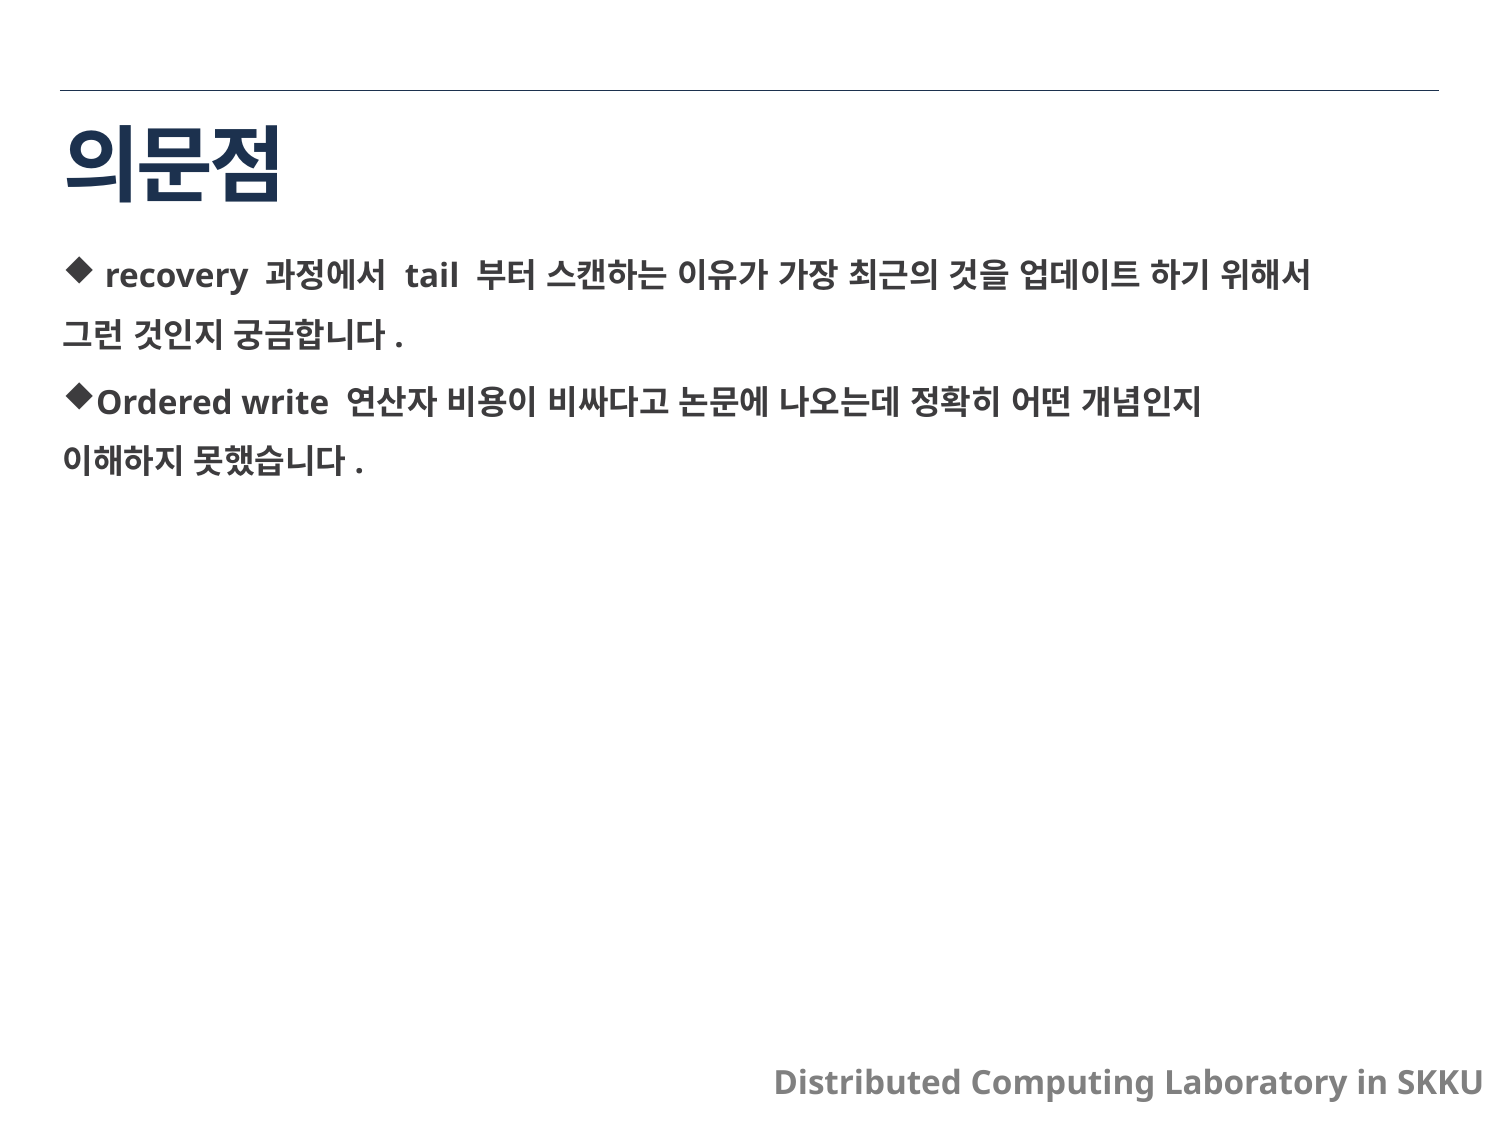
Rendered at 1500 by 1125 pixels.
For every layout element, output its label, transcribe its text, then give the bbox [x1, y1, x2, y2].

text_box recovery 과정에서 tail 부터 스캔하는 이유가 가장 최근의 것을 업데이트 하기 위해서 그런 것인지 궁금합니다. Ordered write 연산자 비용이 비싸다고 논문에 나오는데 정확히 어떤 개념인지 이해하지 못했습니다. [48, 227, 1333, 1054]
text_box Distributed Computing Laboratory in SKKU [758, 1053, 1500, 1116]
title 의문점 [48, 114, 1476, 211]
